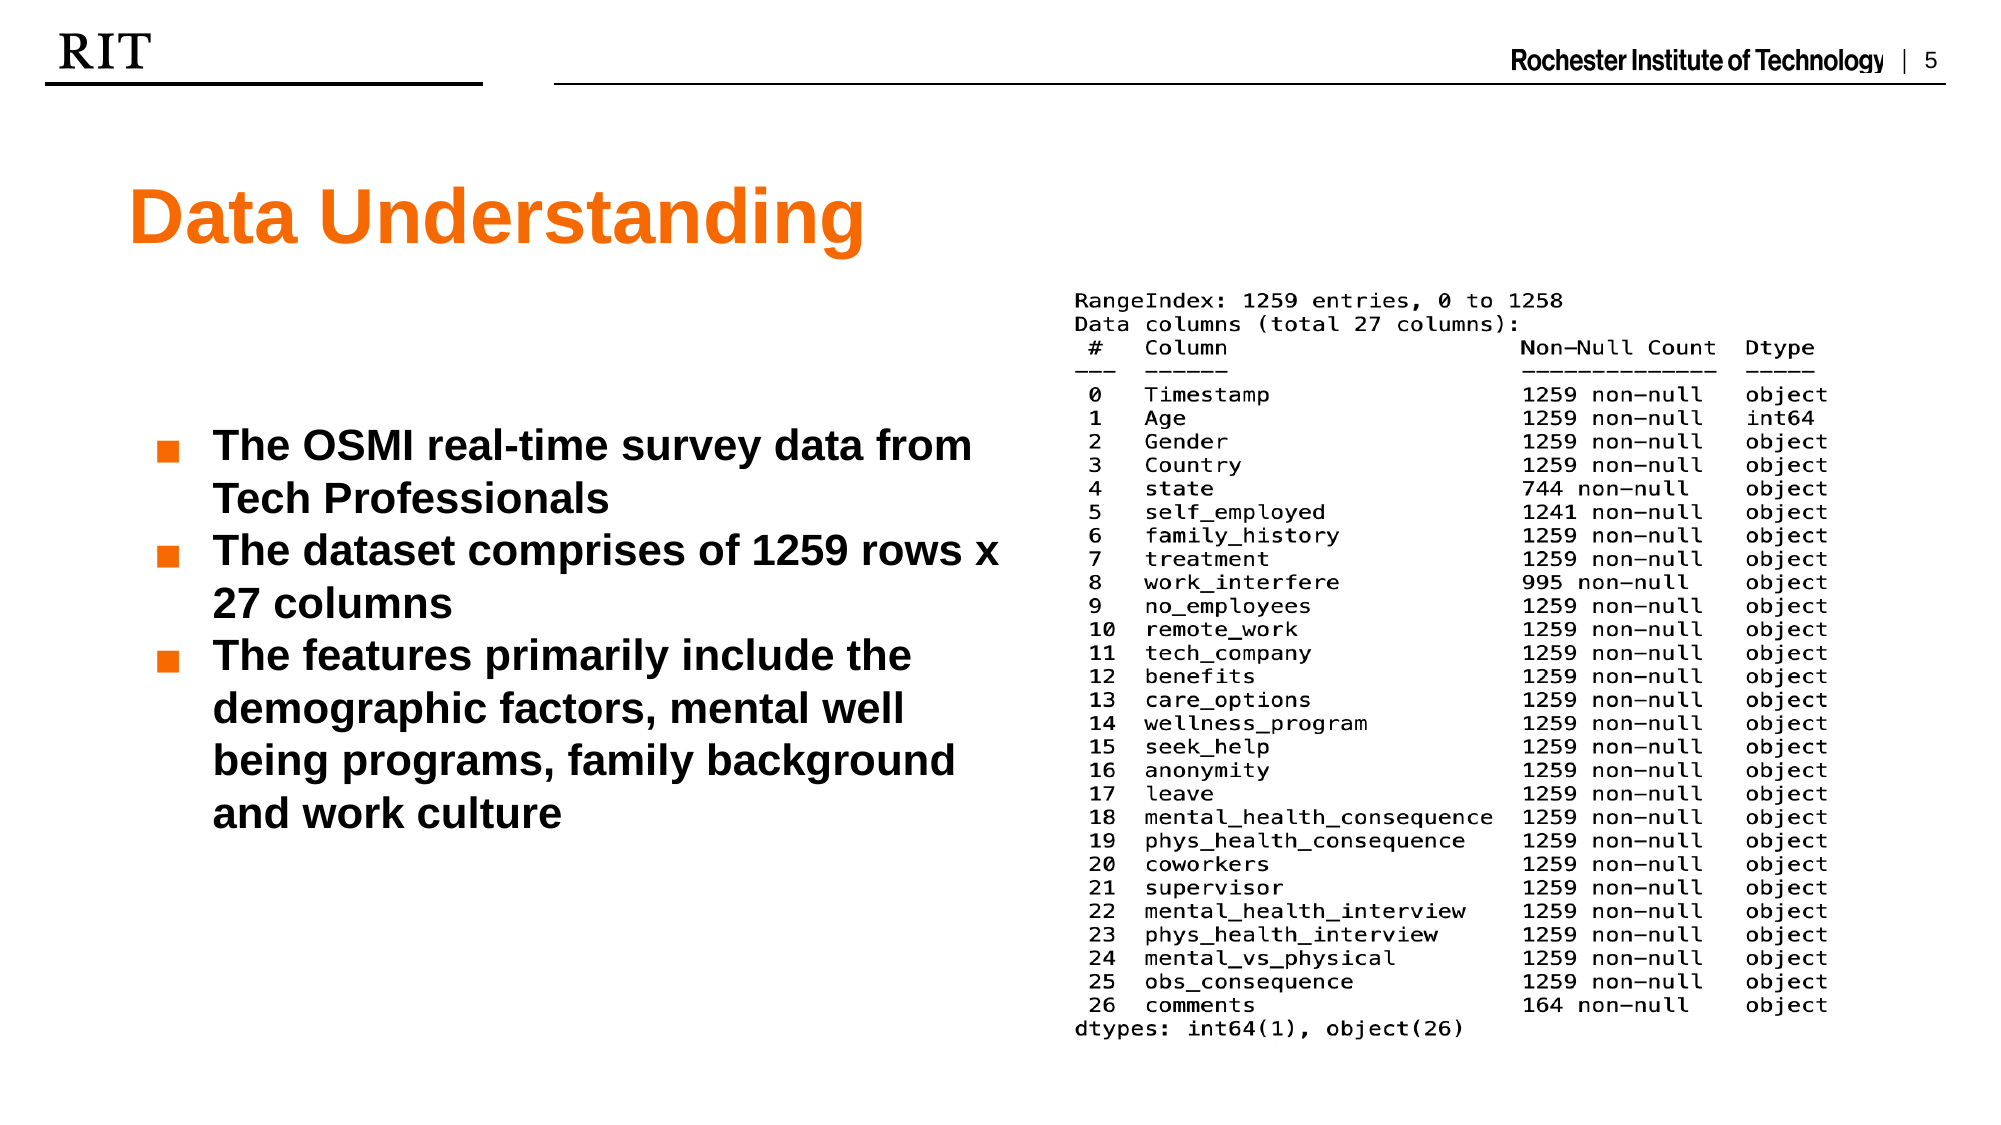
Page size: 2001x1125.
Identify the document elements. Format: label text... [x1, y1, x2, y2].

picture [1055, 290, 1889, 1044]
list The OSMI real-time survey data from Tech Professionals The dataset comprises of 1259 rows x 27 columns The features primarily include the demographic factors, mental well being programs, family background and work culture [122, 409, 1032, 1087]
title Data Understanding [113, 158, 1813, 273]
picture [1512, 49, 1883, 73]
picture [58, 32, 151, 69]
